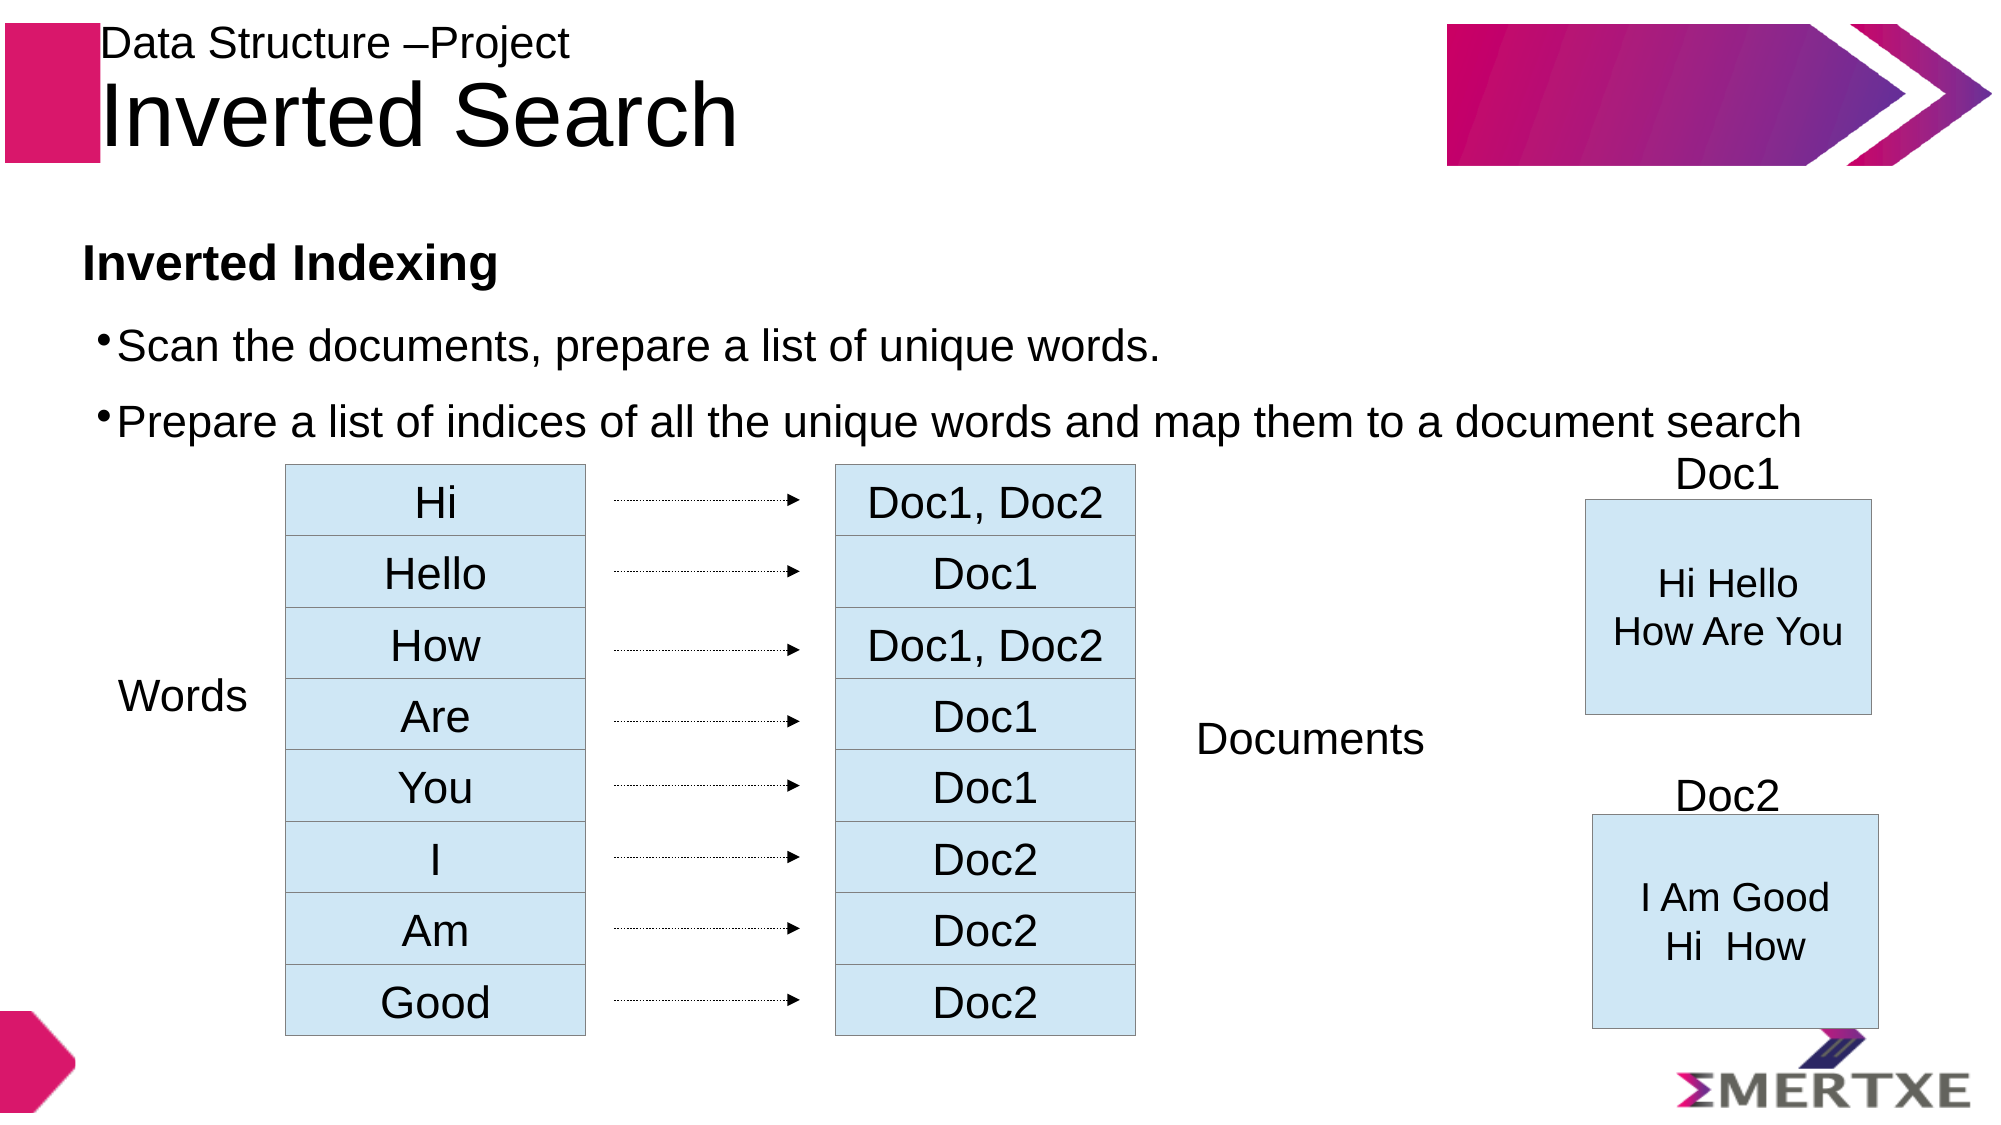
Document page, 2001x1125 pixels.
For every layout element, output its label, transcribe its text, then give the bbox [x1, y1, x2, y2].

text_box Good [285, 964, 586, 1036]
text_box Hi [285, 464, 586, 535]
text_box Am [285, 892, 586, 964]
text_box [786, 643, 800, 657]
text_box Inverted Indexing [64, 221, 565, 352]
text_box [786, 993, 800, 1007]
text_box Documents [1177, 699, 1480, 769]
text_box Doc1 [835, 749, 1136, 821]
text_box Doc1, Doc2 [835, 464, 1136, 535]
text_box Words [99, 657, 299, 726]
text_box [786, 850, 800, 864]
text_box Doc1 [835, 535, 1136, 607]
text_box Doc2 [1657, 757, 1828, 826]
text_box Are [285, 678, 586, 749]
text_box [786, 565, 800, 578]
text_box Hi Hello How Are You [1585, 499, 1872, 715]
text_box Doc1 [1656, 435, 1844, 505]
text_box I [285, 821, 586, 892]
text_box Doc2 [835, 964, 1136, 1036]
text_box Doc2 [835, 821, 1136, 892]
text_box Data Structure –Project Inverted Search [99, 0, 1493, 186]
text_box You [285, 749, 586, 821]
text_box [786, 493, 800, 507]
text_box Hello [285, 535, 586, 607]
picture [1676, 1004, 1972, 1108]
text_box How [285, 607, 586, 678]
text_box [786, 779, 800, 792]
text_box [786, 715, 800, 728]
text_box Scan the documents, prepare a list of unique words. Prepare a list of indices of all the unique words and map them to a document search [78, 307, 1844, 472]
picture [1493, 24, 1992, 166]
text_box Doc1, Doc2 [835, 607, 1136, 678]
text_box Doc1 [835, 678, 1136, 749]
text_box I Am Good Hi How [1592, 814, 1879, 1029]
text_box [786, 922, 800, 935]
text_box Doc2 [835, 892, 1136, 964]
